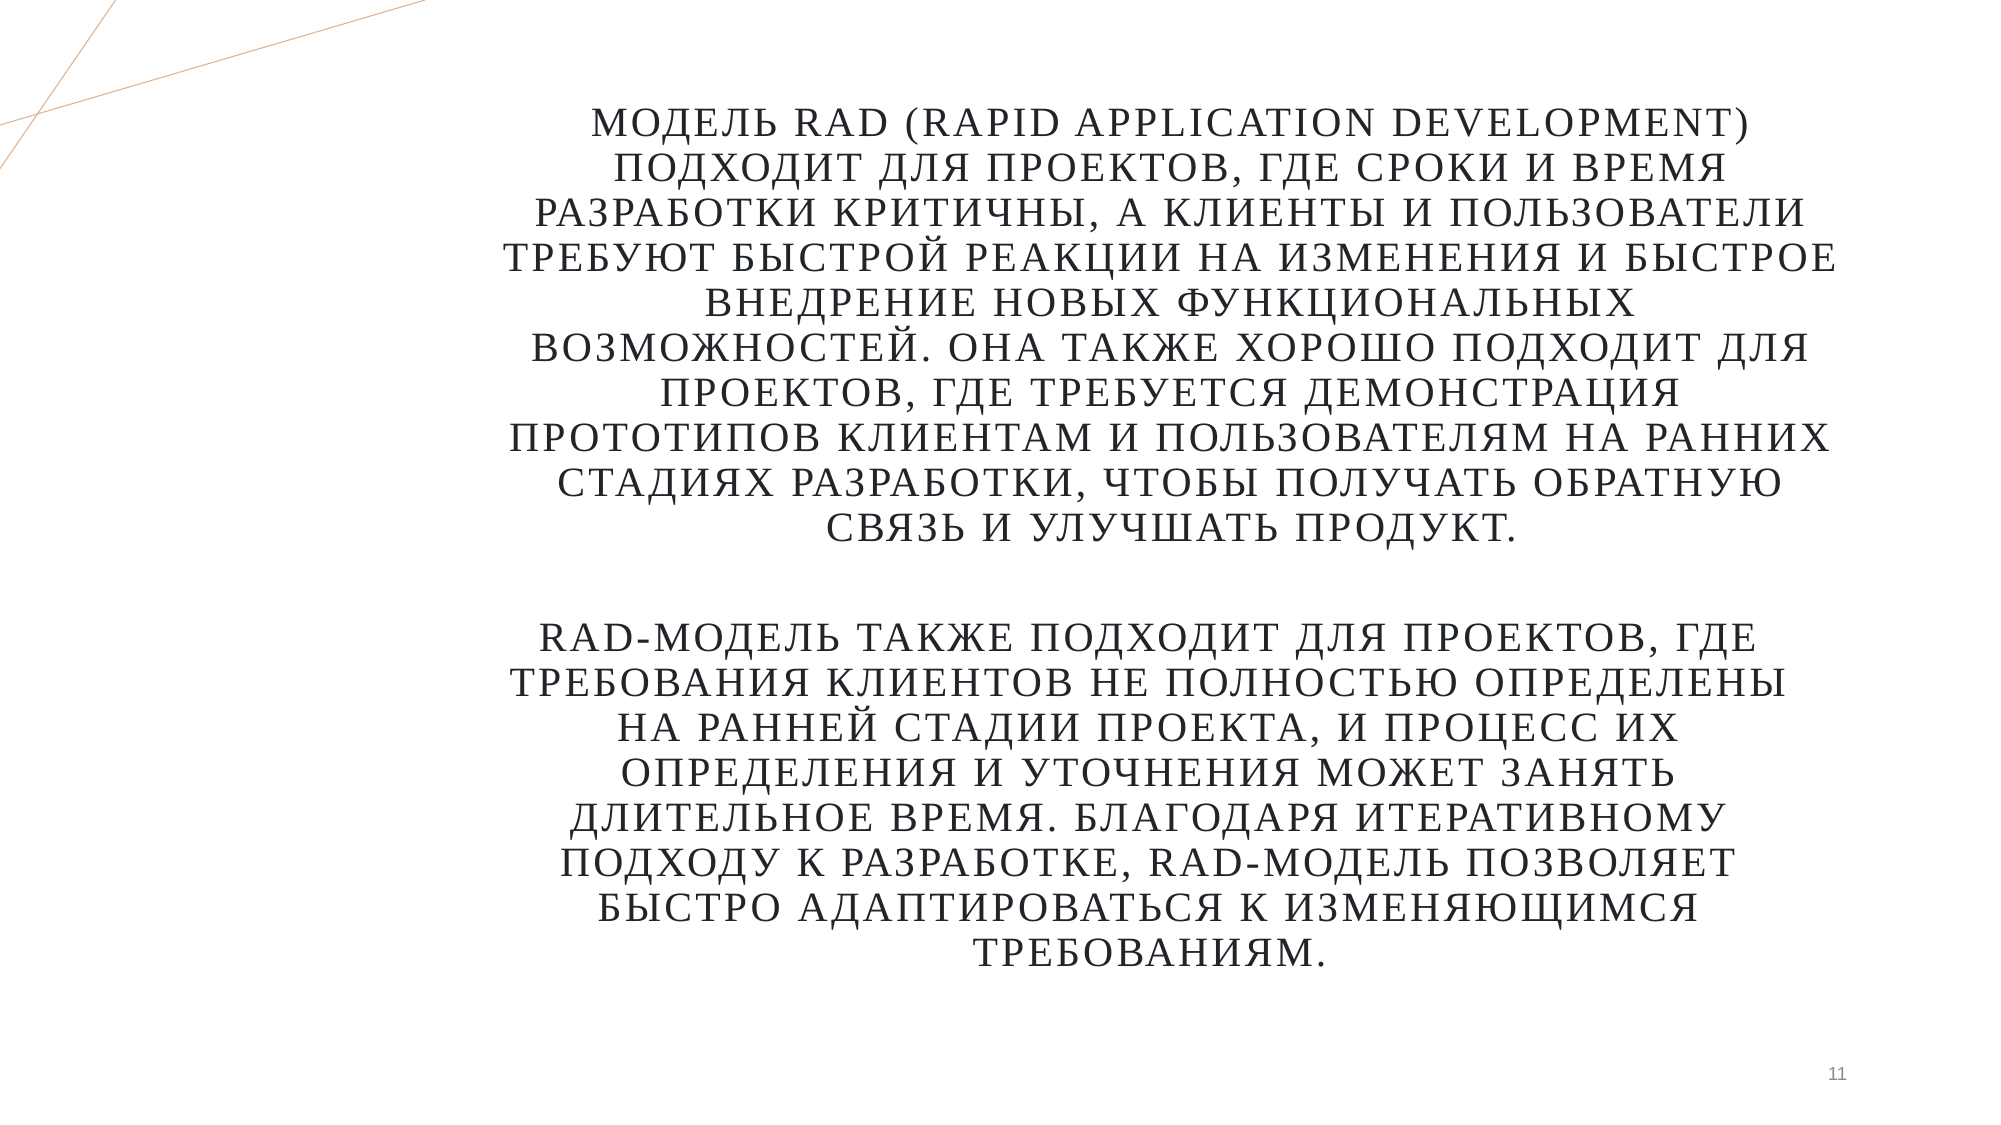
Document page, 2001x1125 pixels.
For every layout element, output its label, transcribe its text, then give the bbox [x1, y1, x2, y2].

title Модель RAD (Rapid Application Development) подходит для проектов, где сроки и время разработки критичны, а клиенты и пользователи требуют быстрой реакции на изменения и быстрое внедрение новых функциональных возможностей. Она также хорошо подходит для проектов, где требуется демонстрация прототипов клиентам и пользователям на ранних стадиях разработки, чтобы получать обратную связь и улучшать продукт. [481, 89, 1863, 563]
text_box RAD-модель также подходит для проектов, где требования клиентов не полностью определены на ранней стадии проекта, и процесс их определения и уточнения может занять длительное время. Благодаря итеративному подходу к разработке, RAD-модель позволяет быстро адаптироваться к изменяющимся требованиям. [480, 575, 1819, 1017]
slide_number 11 [1412, 1042, 1863, 1103]
